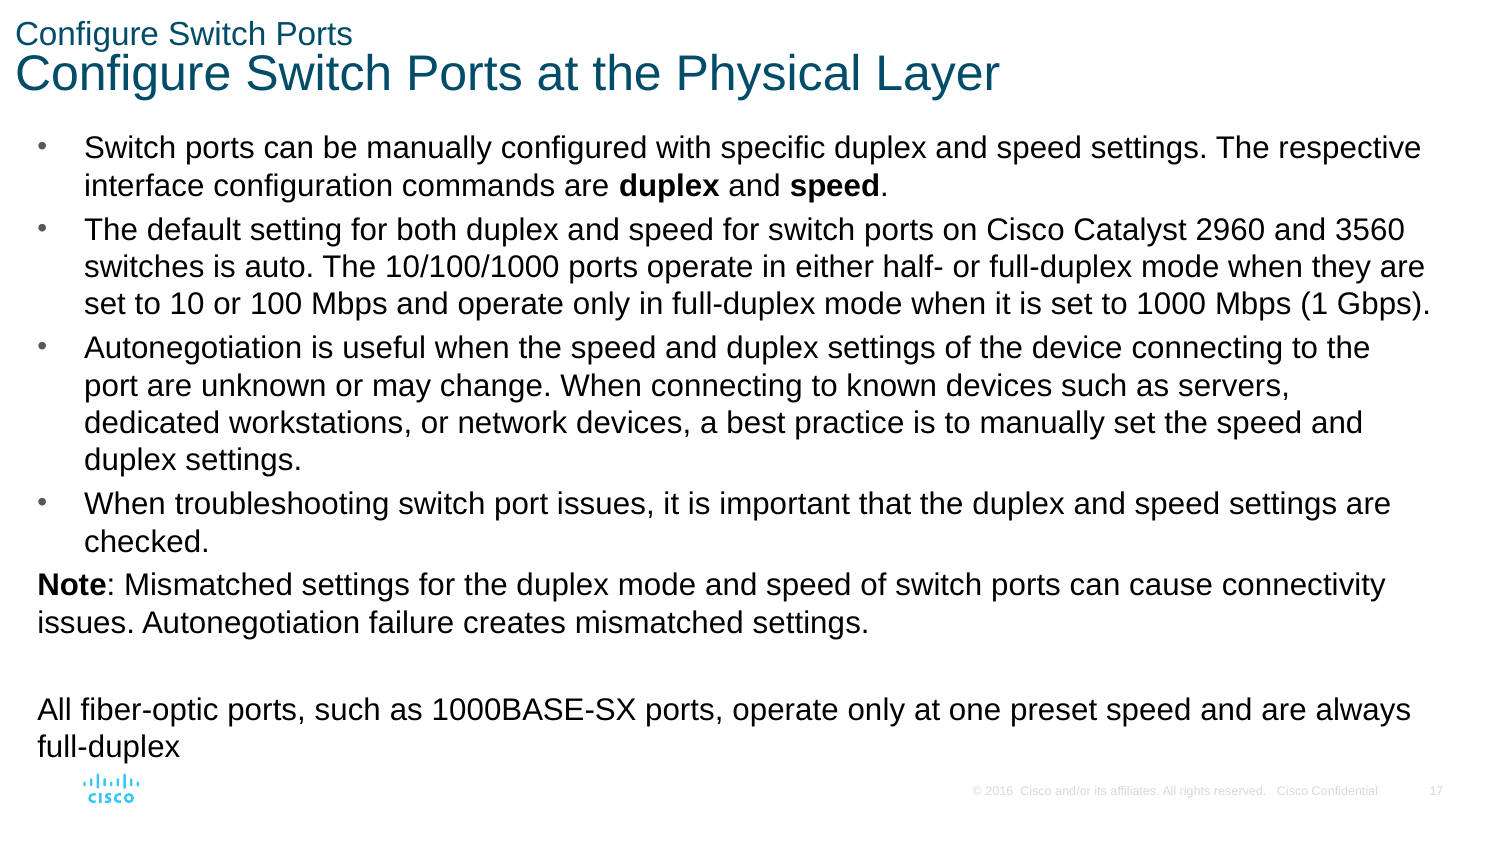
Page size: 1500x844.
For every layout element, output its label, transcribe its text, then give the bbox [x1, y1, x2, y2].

title Configure Switch Ports Configure Switch Ports at the Physical Layer [0, 0, 1369, 121]
list Switch ports can be manually configured with specific duplex and speed settings. The respective interface configuration commands are duplex and speed. The default setting for both duplex and speed for switch ports on Cisco Catalyst 2960 and 3560 switches is auto. The 10/100/1000 ports operate in either half- or full-duplex mode when they are set to 10 or 100 Mbps and operate only in full-duplex mode when it is set to 1000 Mbps (1 Gbps). Autonegotiation is useful when the speed and duplex settings of the device connecting to the port are unknown or may change. When connecting to known devices such as servers, dedicated workstations, or network devices, a best practice is to manually set the speed and duplex settings. When troubleshooting switch port issues, it is important that the duplex and speed settings are checked. Note: Mismatched settings for the duplex mode and speed of switch ports can cause connectivity issues. Autonegotiation failure creates mismatched settings. All fiber-optic ports, such as 1000BASE-SX ports, operate only at one preset speed and are always full-duplex [22, 120, 1450, 726]
